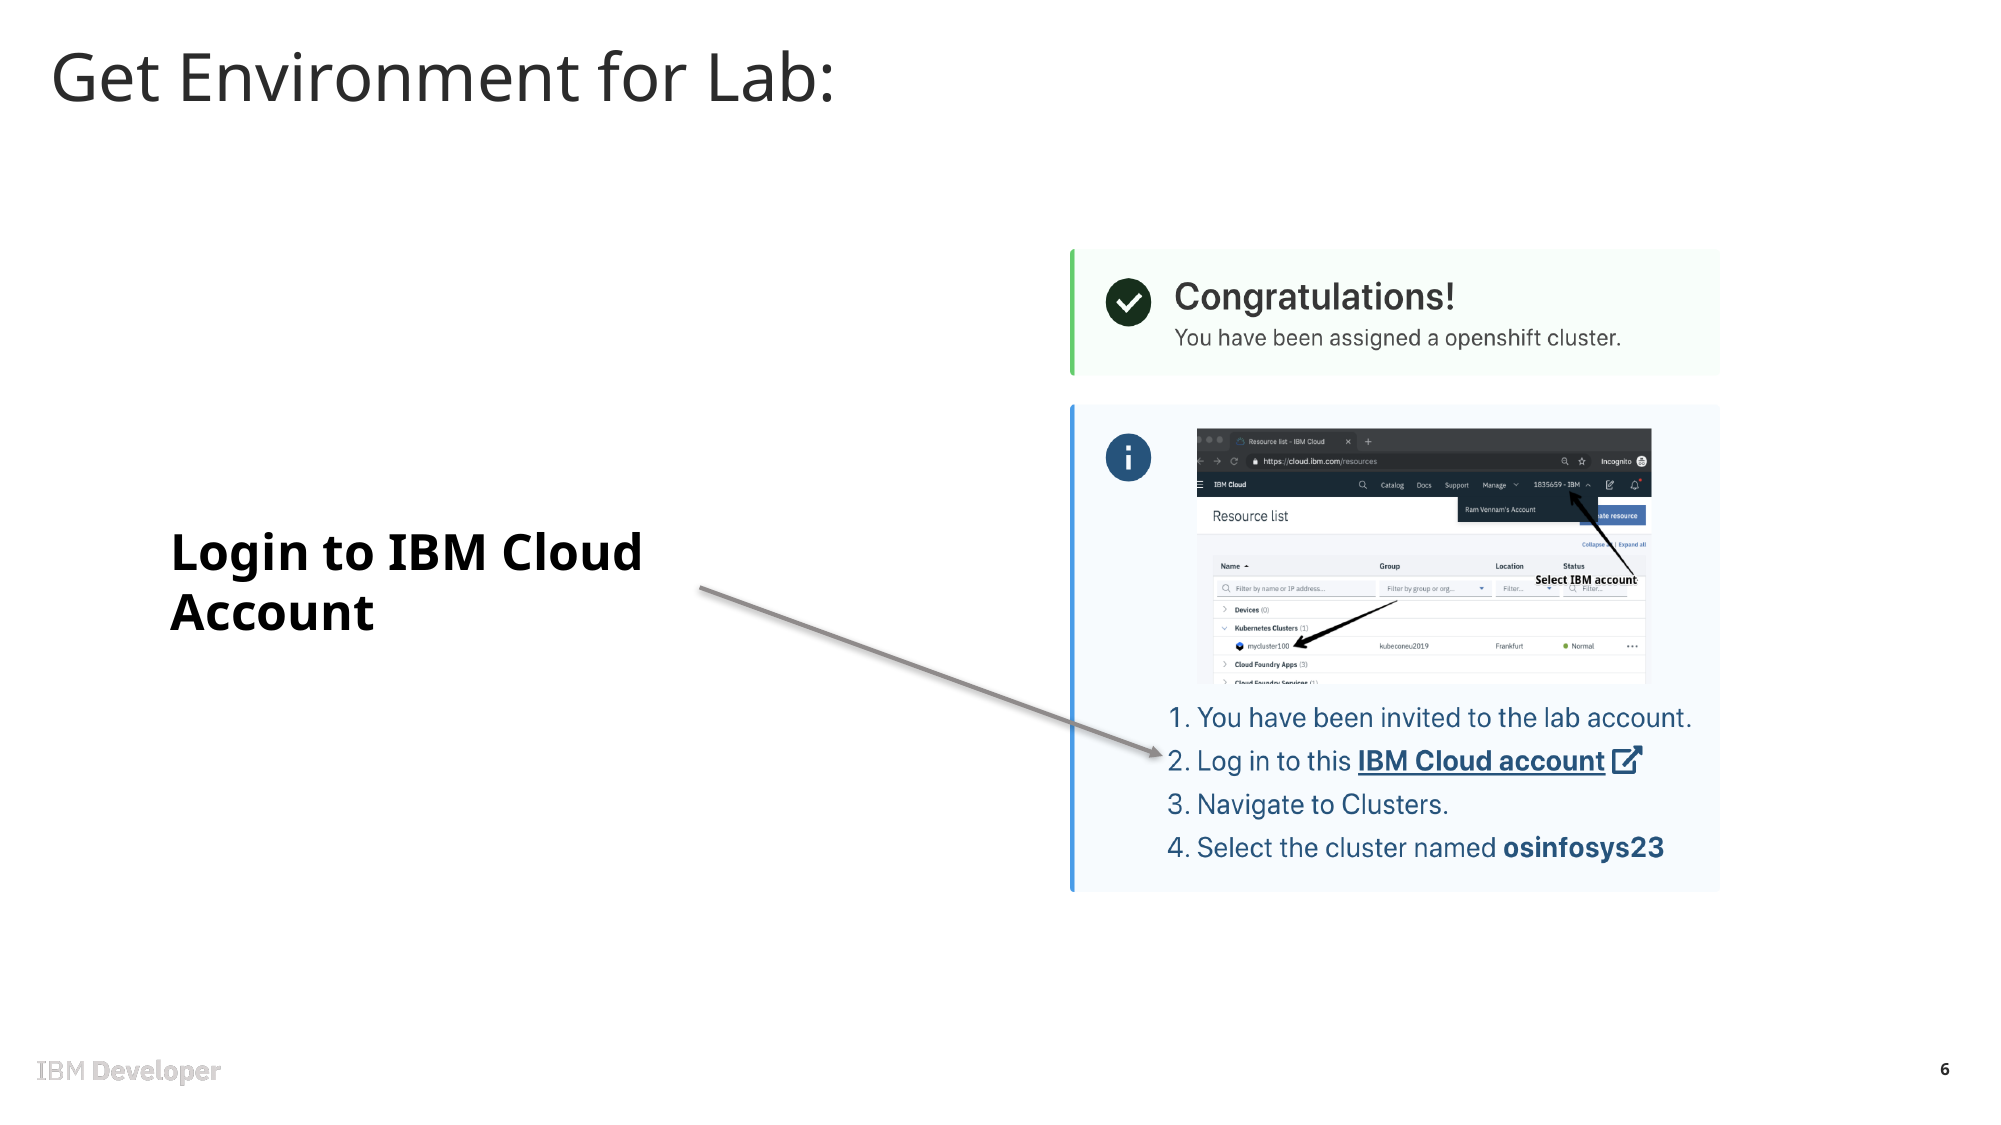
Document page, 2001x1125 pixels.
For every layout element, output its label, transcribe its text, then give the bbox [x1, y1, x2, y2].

text_box Login to IBM Cloud Account [156, 512, 838, 693]
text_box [699, 587, 1164, 757]
slide_number 6 [1500, 1055, 1950, 1086]
picture [999, 196, 1781, 981]
title Get Environment for Lab: [50, 43, 1119, 232]
